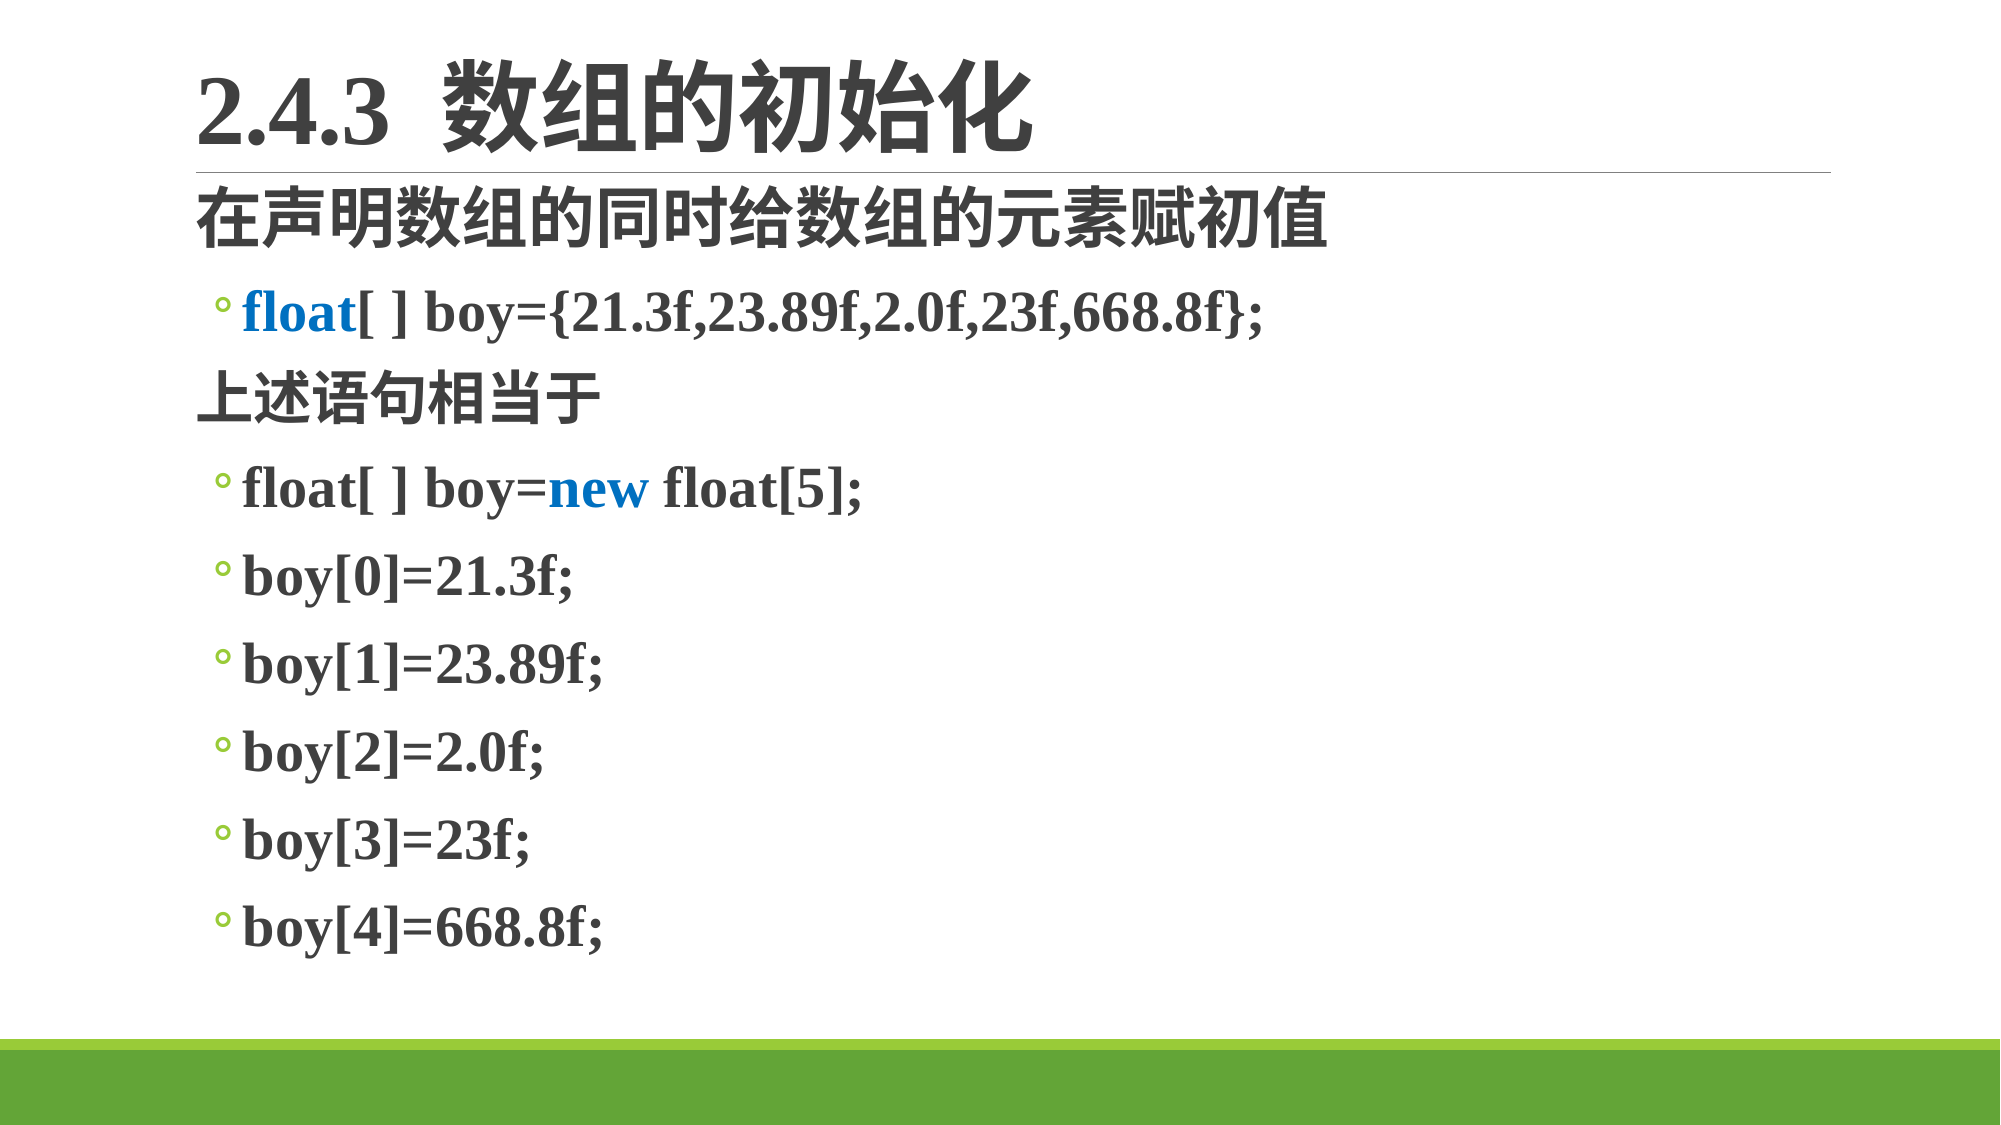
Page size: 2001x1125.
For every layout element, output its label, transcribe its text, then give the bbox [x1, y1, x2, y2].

title 2.4.3 数组的初始化 [180, 16, 1831, 173]
list 在声明数组的同时给数组的元素赋初值 float[ ] boy={21.3f,23.89f,2.0f,23f,668.8f}; 上述语句相当于 float[ ] boy=new float[5]; boy[0]=21.3f; boy[1]=23.89f; boy[2]=2.0f; boy[3]=23f; boy[4]=668.8f; [180, 176, 1830, 999]
